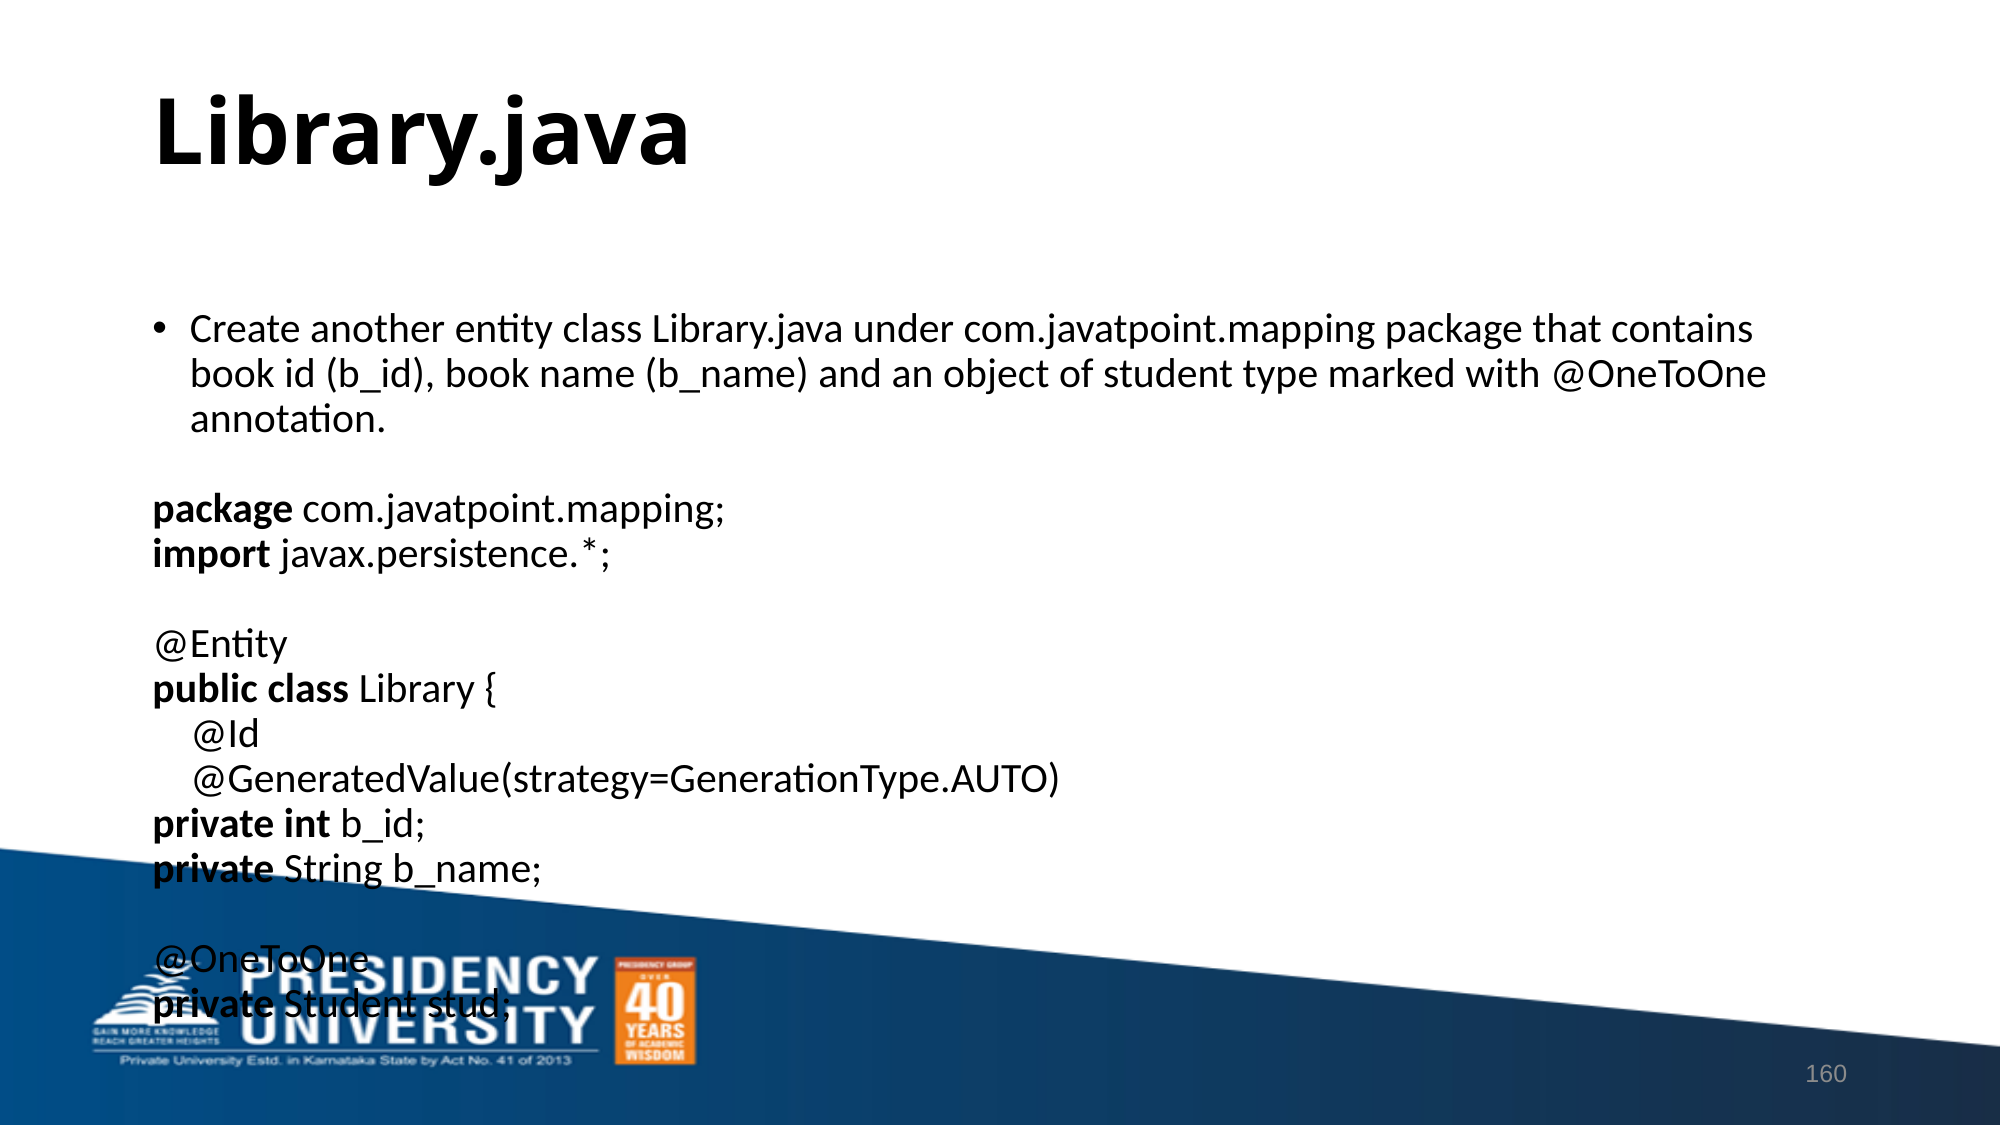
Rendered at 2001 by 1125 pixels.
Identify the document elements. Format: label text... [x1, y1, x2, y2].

title Library.java [137, 59, 1863, 211]
picture [0, 845, 2000, 1125]
list Create another entity class Library.java under com.javatpoint.mapping package that contains book id (b_id), book name (b_name) and an object of student type marked with @OneToOne annotation. package com.javatpoint.mapping; import javax.persistence.*; @Entity public class Library { @Id @GeneratedValue(strategy=GenerationType.AUTO) private int b_id; private String b_name; @OneToOne private Student stud; public Library(int b_id, String b_name, Student stud) { super(); this.b_id = b_id; this.b_name = b_name; this.stud = stud; } public Library() { super(); } public int getB_id() { return b_id; } public void setB_id(int b_id) { this.b_id = b_id; } public String getB_name() { return b_name; } public void setB_name(String b_name) { this.b_name = b_name; } public Student getStud() { return stud; } public void setStud(Student stud) { this.stud = stud; } } [137, 299, 1863, 1014]
slide_number 160 [1412, 1042, 1863, 1103]
